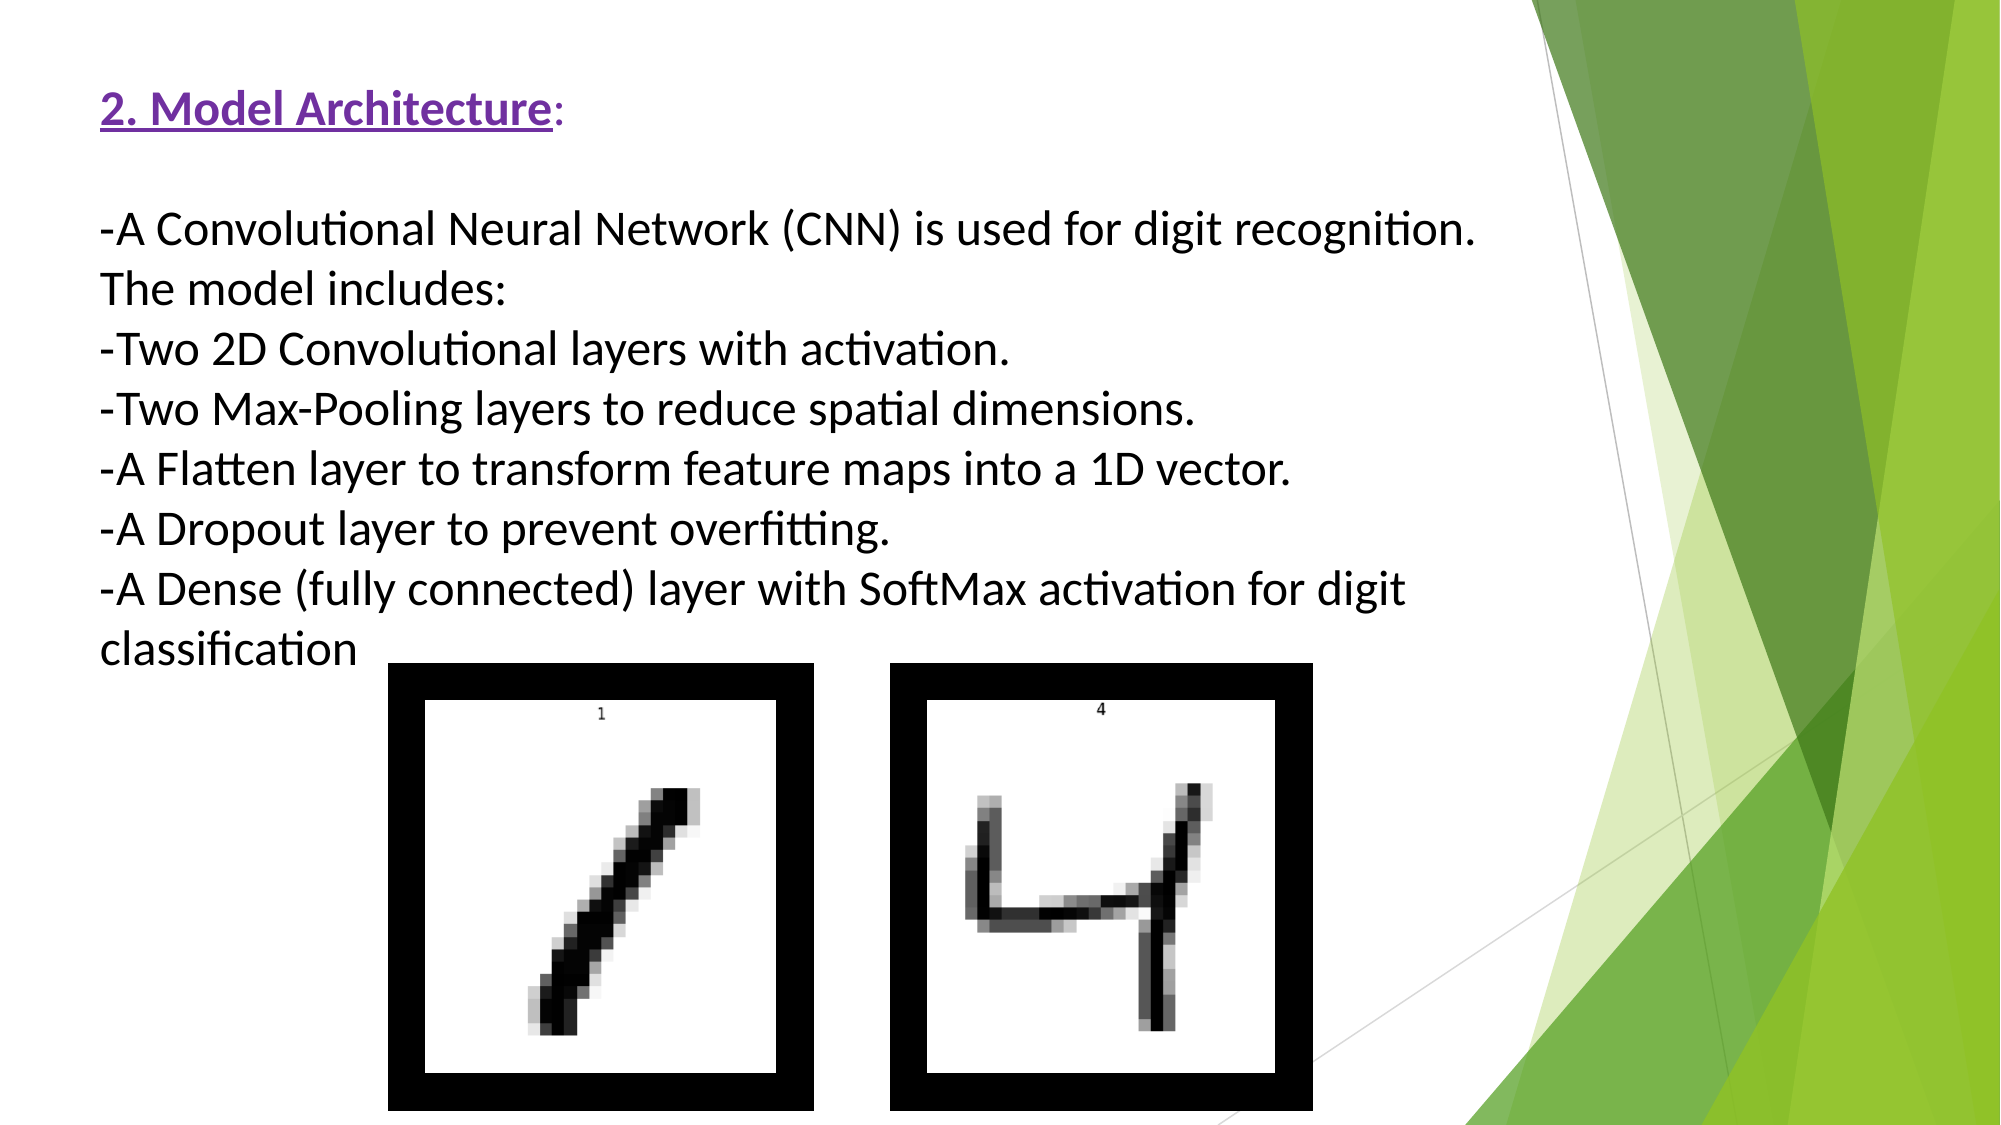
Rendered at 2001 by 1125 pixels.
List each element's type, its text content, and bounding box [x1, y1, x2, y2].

subtitle 2. Model Architecture: -A Convolutional Neural Network (CNN) is used for digit recognition. The model includes: -Two 2D Convolutional layers with activation. -Two Max-Pooling layers to reduce spatial dimensions. -A Flatten layer to transform feature maps into a 1D vector. -A Dropout layer to prevent overfitting. -A Dense (fully connected) layer with SoftMax activation for digit classification [99, 75, 1500, 802]
picture [926, 699, 1276, 1074]
picture [424, 699, 777, 1074]
